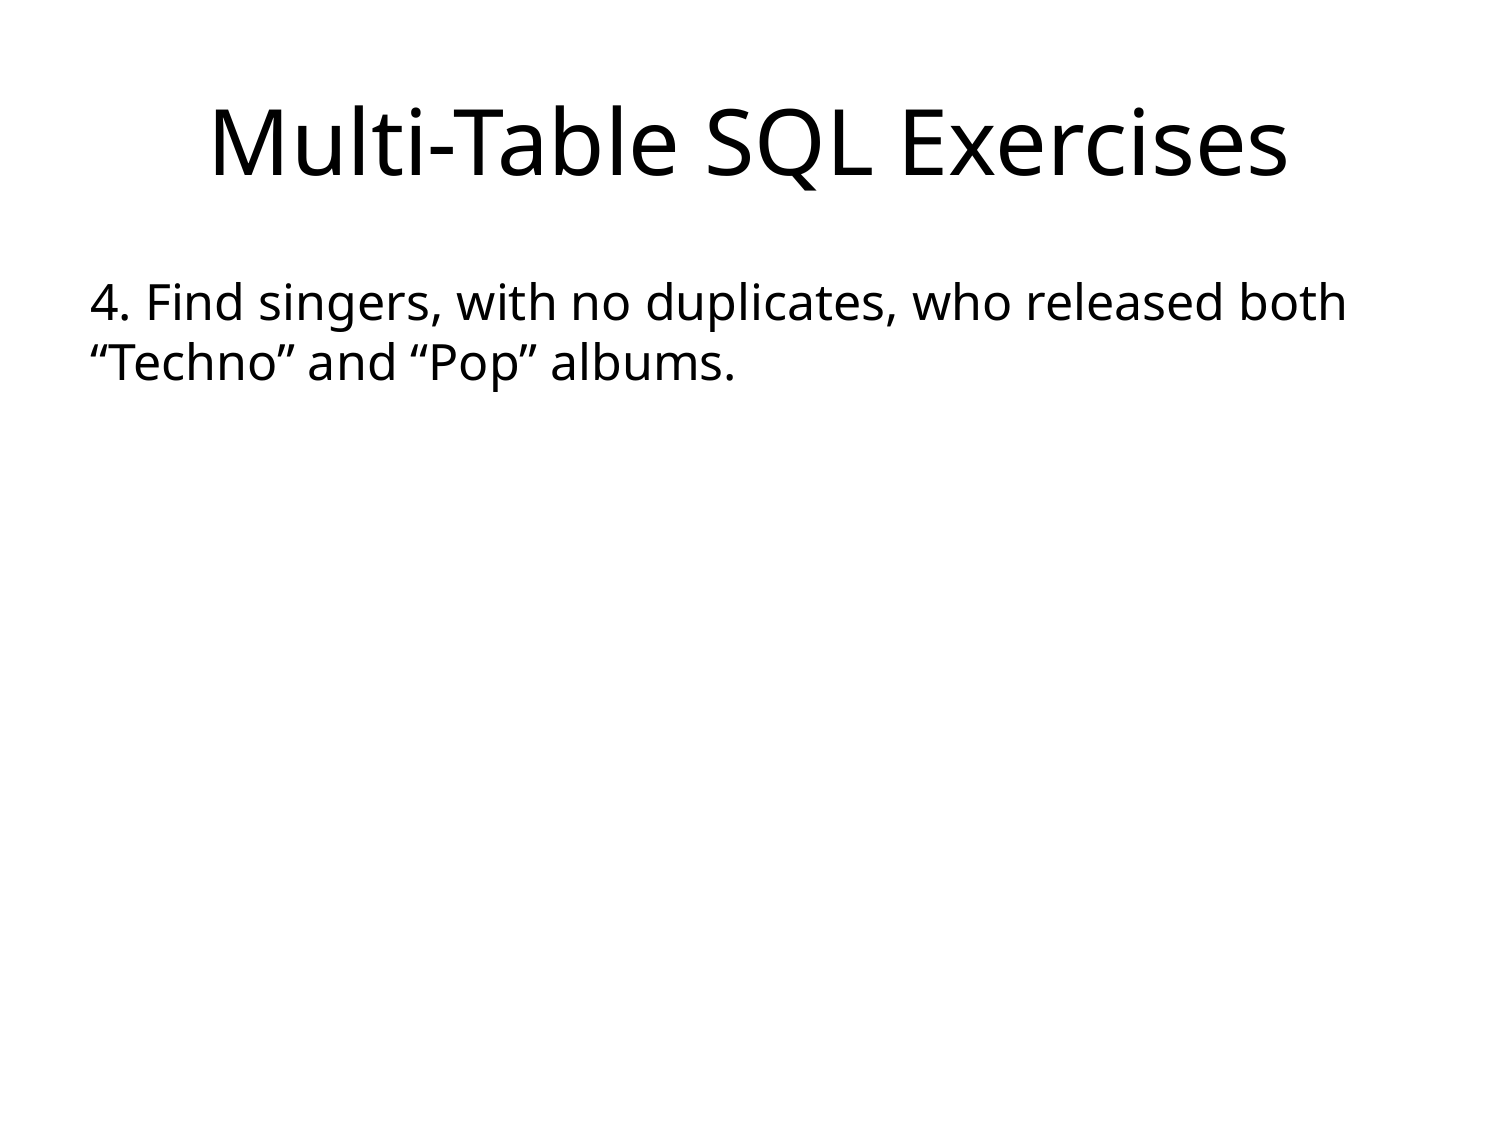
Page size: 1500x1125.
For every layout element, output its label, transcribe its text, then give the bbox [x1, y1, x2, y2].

list 4. Find singers, with no duplicates, who released both “Techno” and “Pop” albums. [75, 262, 1454, 1005]
title Multi-Table SQL Exercises [75, 45, 1425, 233]
